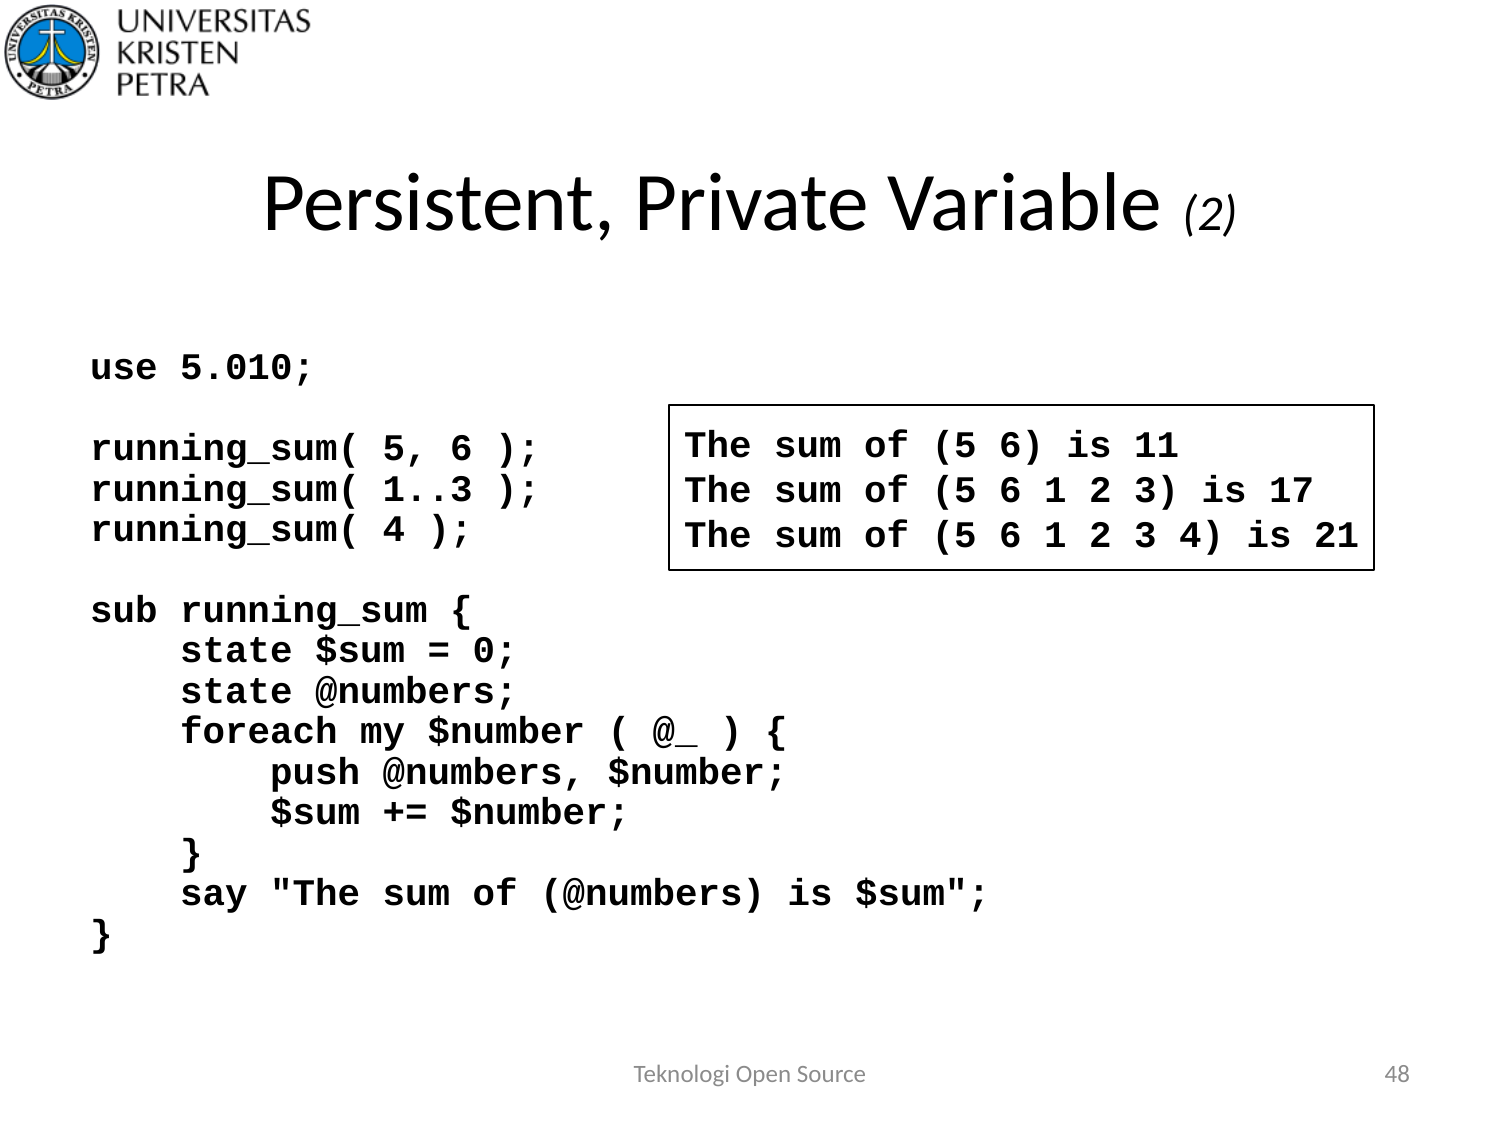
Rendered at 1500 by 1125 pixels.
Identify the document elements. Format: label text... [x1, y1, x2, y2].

list use 5.010; running_sum( 5, 6 ); running_sum( 1..3 ); running_sum( 4 ); sub running_sum { state $sum = 0; state @numbers; foreach my $number ( @_ ) { push @numbers, $number; $sum += $number; } say "The sum of (@numbers) is $sum"; } [75, 262, 1425, 1005]
picture [4, 4, 313, 100]
title Persistent, Private Variable (2) [75, 75, 1425, 262]
text_box The sum of (5 6) is 11 The sum of (5 6 1 2 3) is 17 The sum of (5 6 1 2 3 4) is 21 [669, 405, 1375, 571]
footer Teknologi Open Source [512, 1042, 988, 1103]
slide_number 48 [1074, 1042, 1425, 1103]
